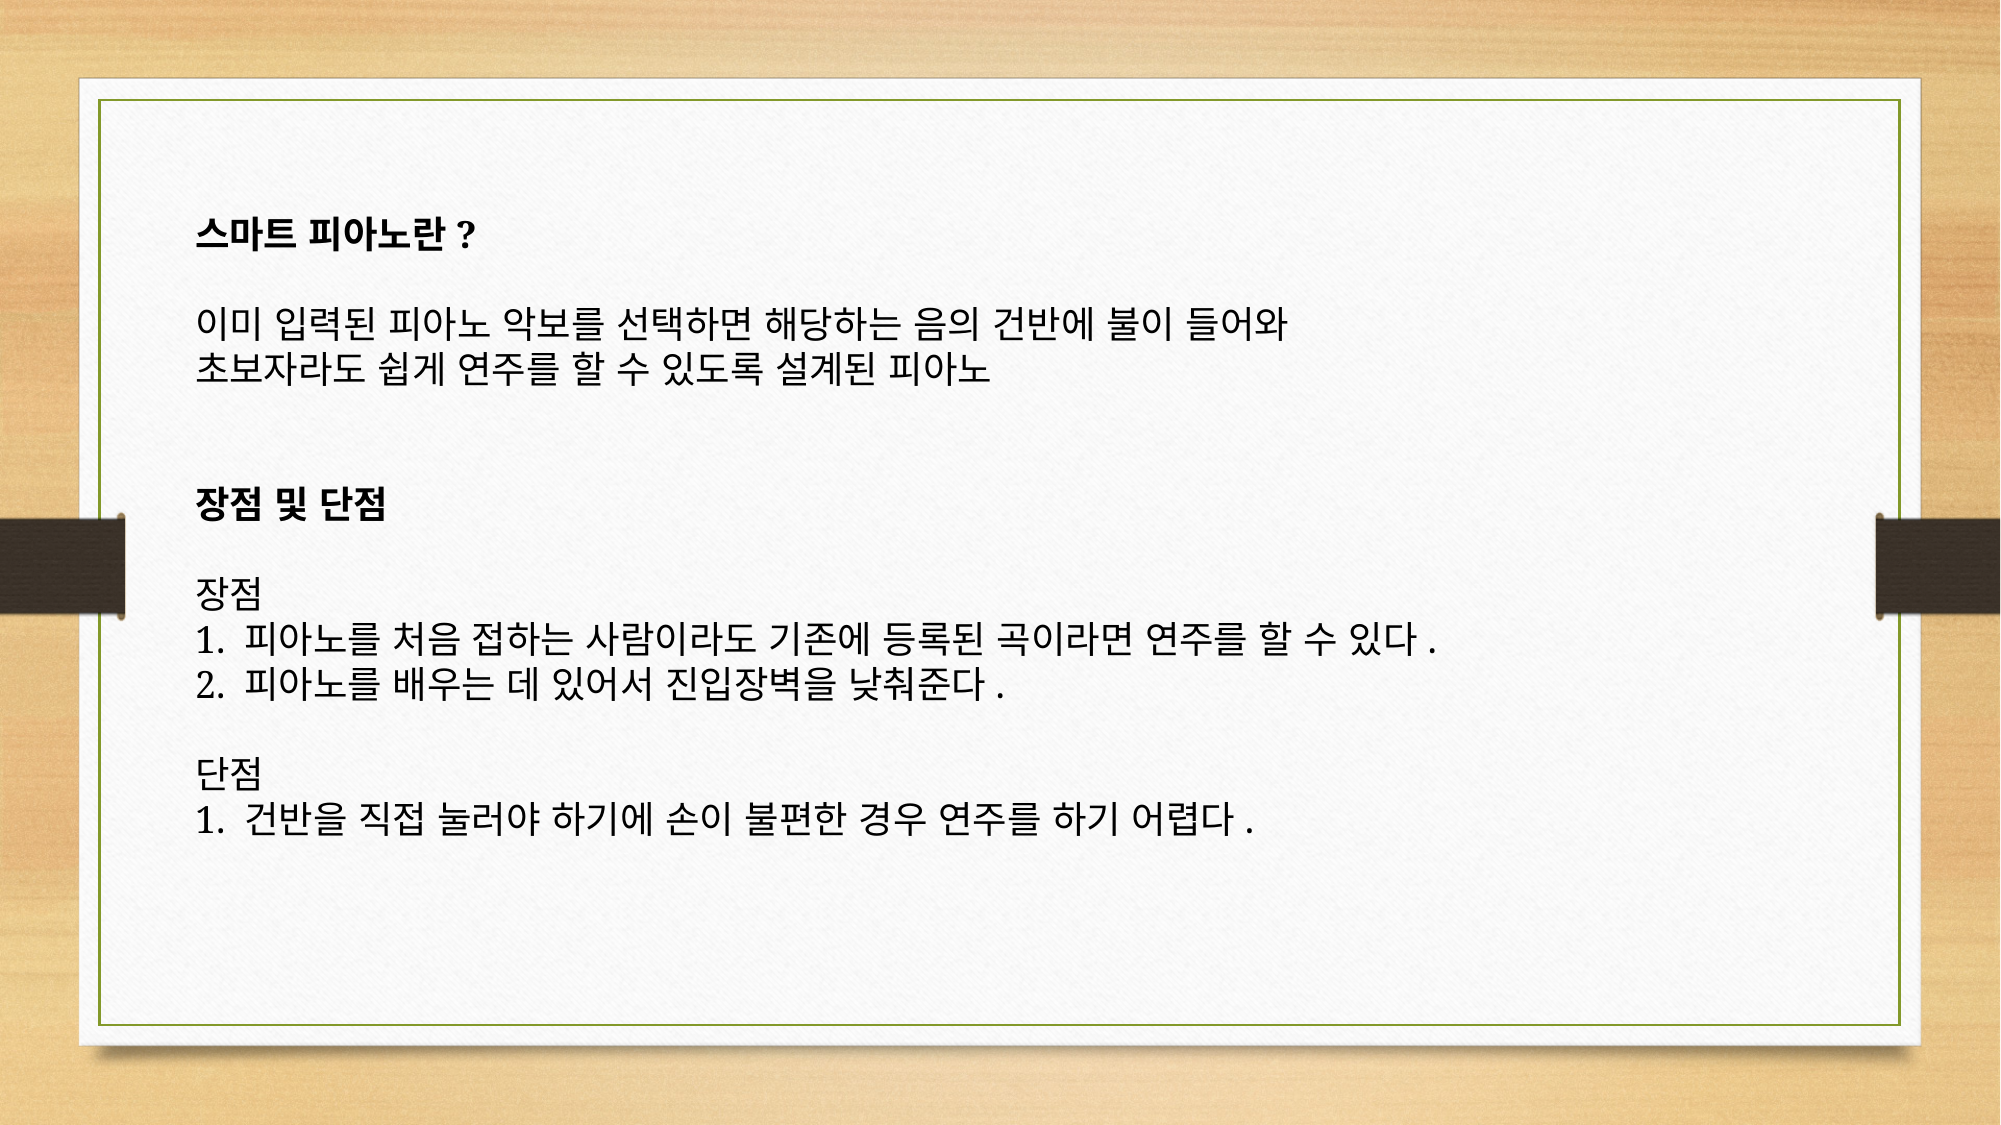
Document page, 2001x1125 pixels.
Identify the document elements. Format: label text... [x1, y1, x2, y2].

text_box 스마트 피아노란? 이미 입력된 피아노 악보를 선택하면 해당하는 음의 건반에 불이 들어와 초보자라도 쉽게 연주를 할 수 있도록 설계된 피아노 장점 및 단점 장점 1. 피아노를 처음 접하는 사람이라도 기존에 등록된 곡이라면 연주를 할 수 있다. 2. 피아노를 배우는 데 있어서 진입장벽을 낮춰준다. 단점 1. 건반을 직접 눌러야 하기에 손이 불편한 경우 연주를 하기 어렵다. [180, 159, 1453, 894]
picture [0, 0, 2001, 1125]
